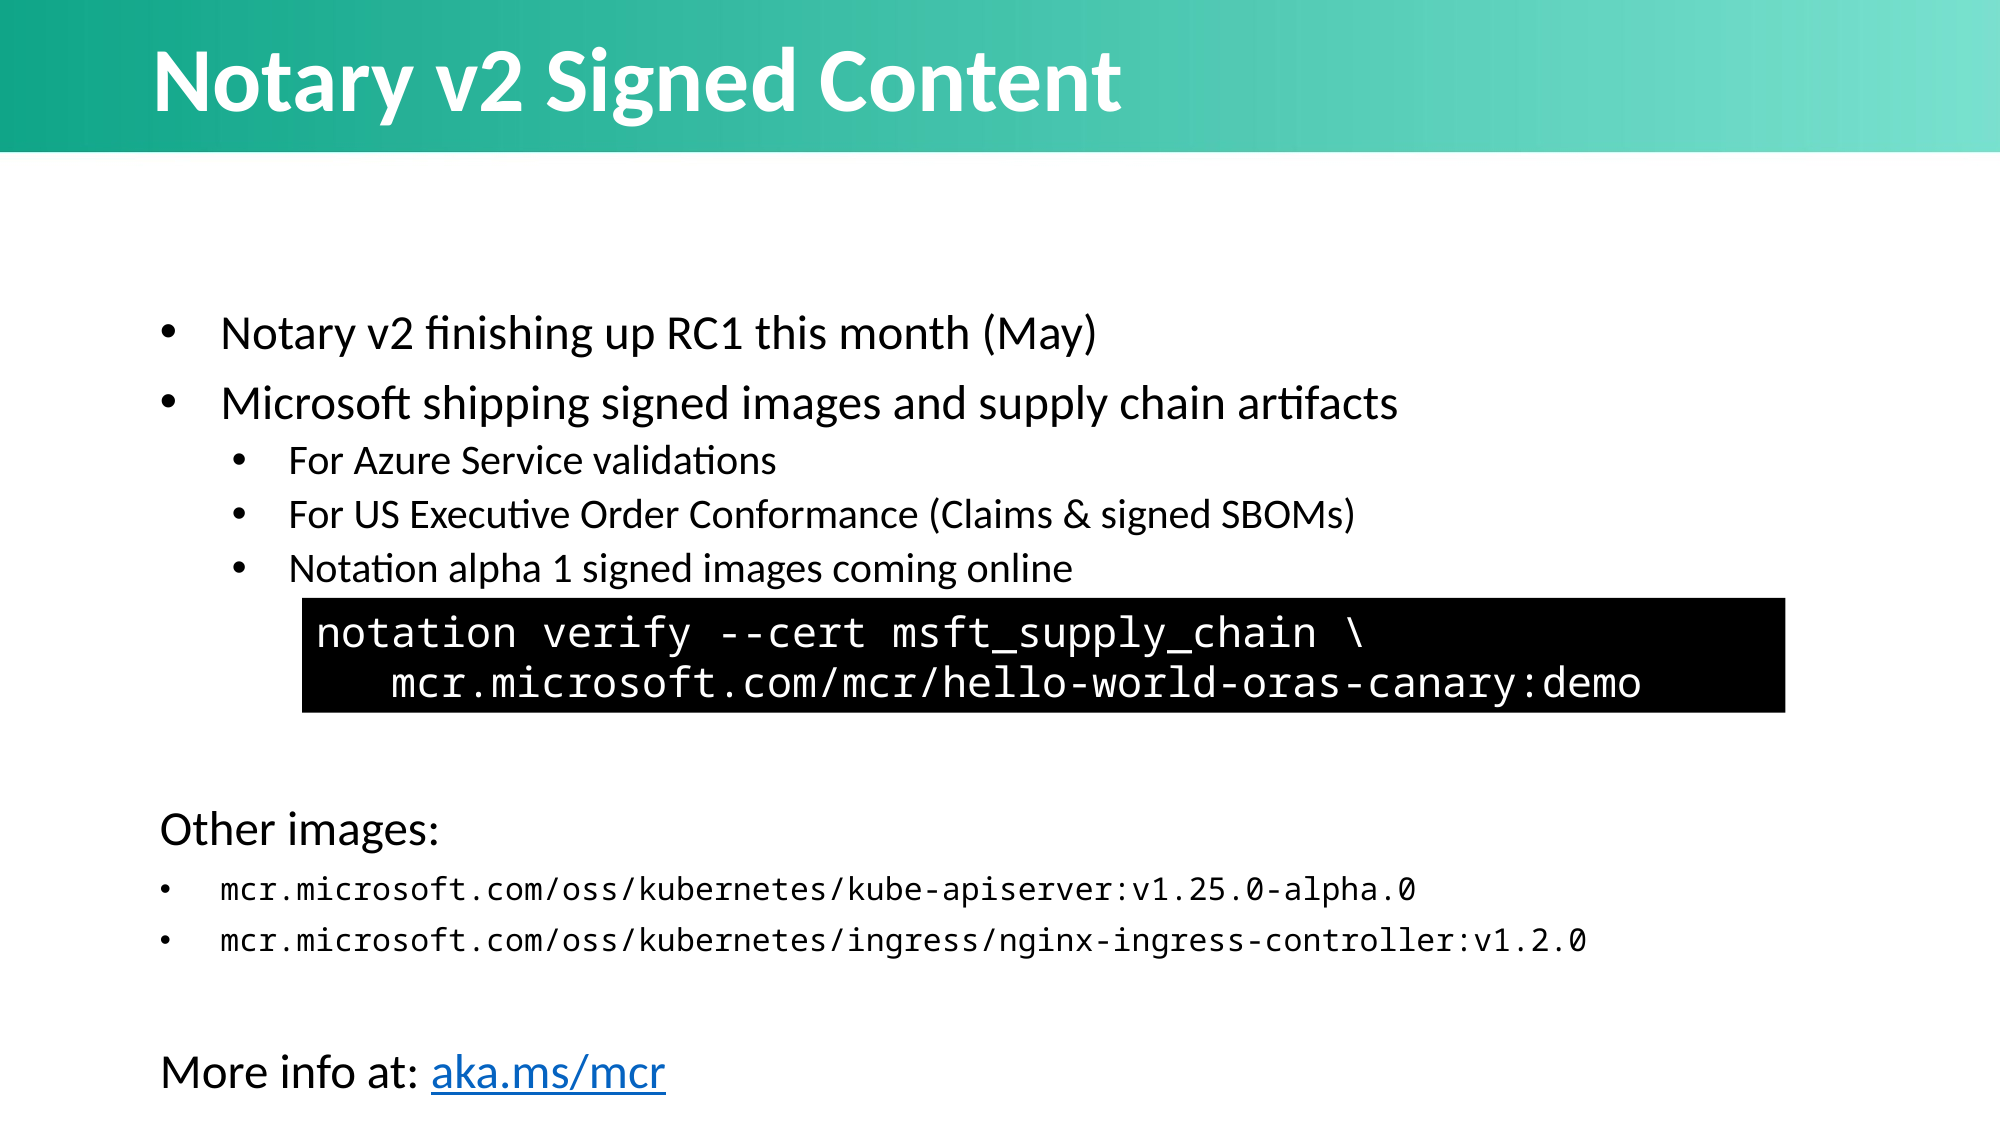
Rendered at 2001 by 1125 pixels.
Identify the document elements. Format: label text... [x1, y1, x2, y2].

picture [0, 0, 2000, 1125]
text_box notation verify --cert msft_supply_chain \ mcr.microsoft.com/mcr/hello-world-oras-canary:demo [302, 597, 1786, 713]
title Notary v2 Signed Content [137, 0, 1863, 165]
list Notary v2 finishing up RC1 this month (May) Microsoft shipping signed images and supply chain artifacts For Azure Service validations For US Executive Order Conformance (Claims & signed SBOMs) Notation alpha 1 signed images coming online Other images: mcr.microsoft.com/oss/kubernetes/kube-apiserver:v1.25.0-alpha.0 mcr.microsoft.com/oss/kubernetes/ingress/nginx-ingress-controller:v1.2.0 More info at: aka.ms/mcr [137, 299, 1863, 1109]
